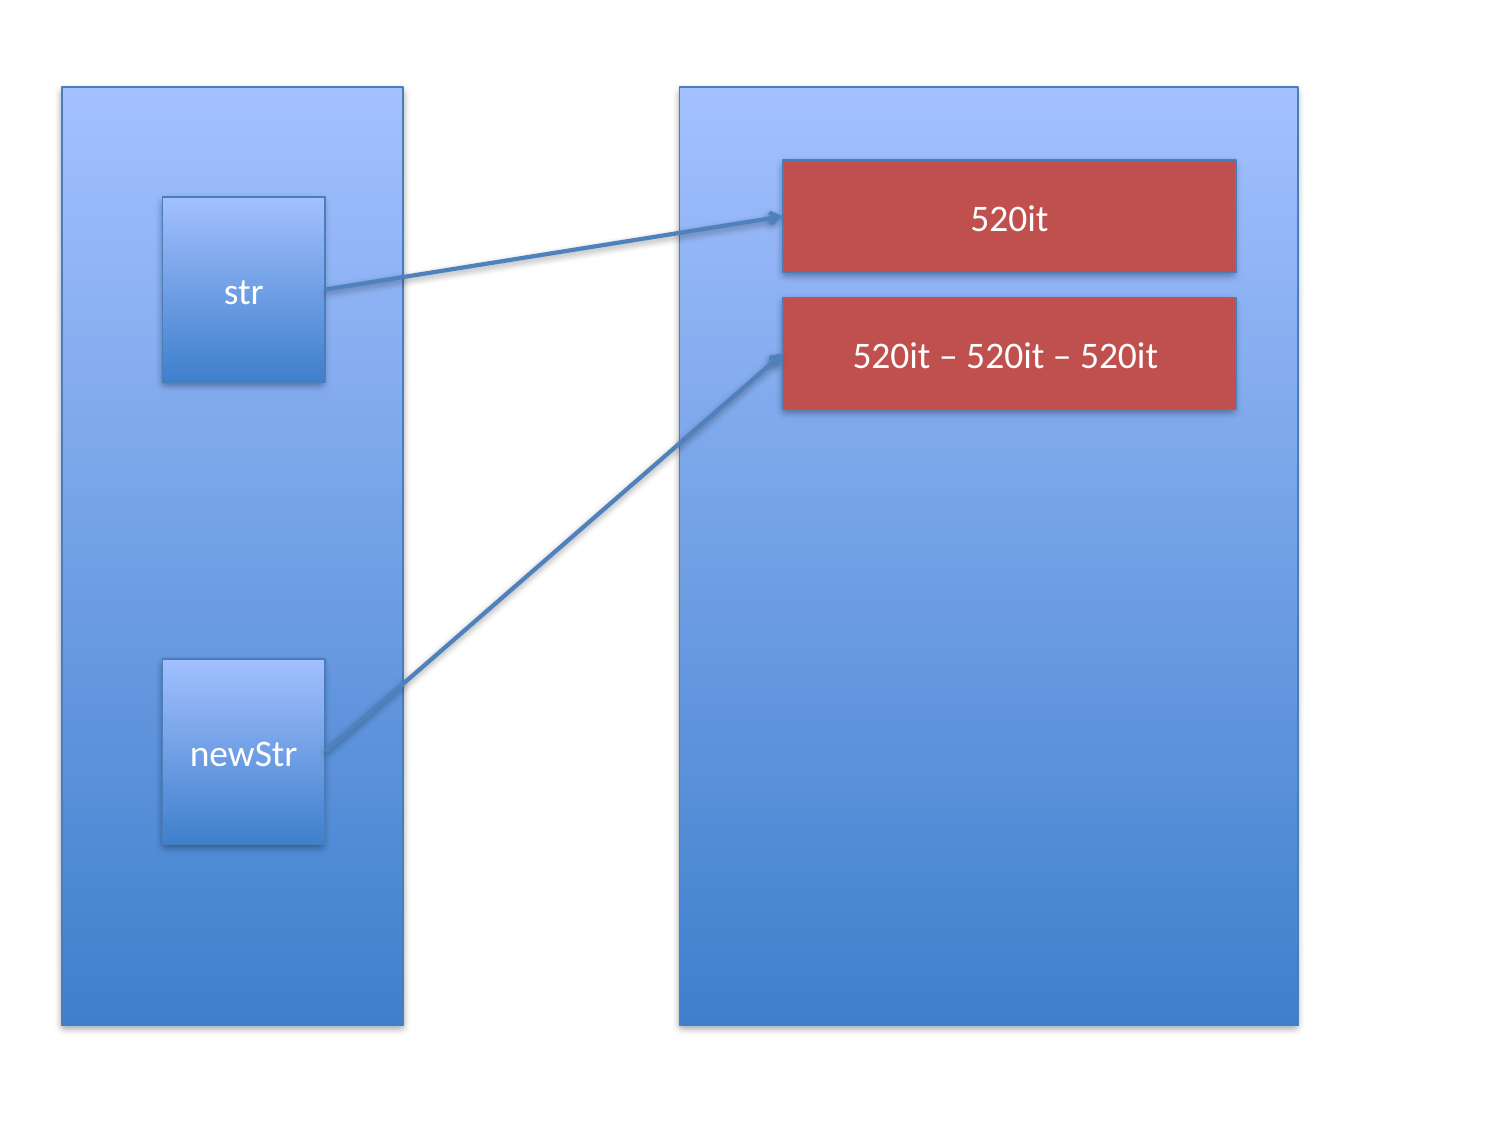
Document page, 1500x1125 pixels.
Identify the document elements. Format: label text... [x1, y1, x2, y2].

text_box 520it [782, 159, 1237, 273]
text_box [324, 216, 784, 290]
text_box str [162, 196, 326, 383]
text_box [324, 353, 784, 753]
text_box newStr [162, 658, 326, 845]
text_box 520it – 520it – 520it [782, 297, 1237, 410]
text_box [679, 86, 1299, 1026]
text_box [61, 86, 404, 1026]
